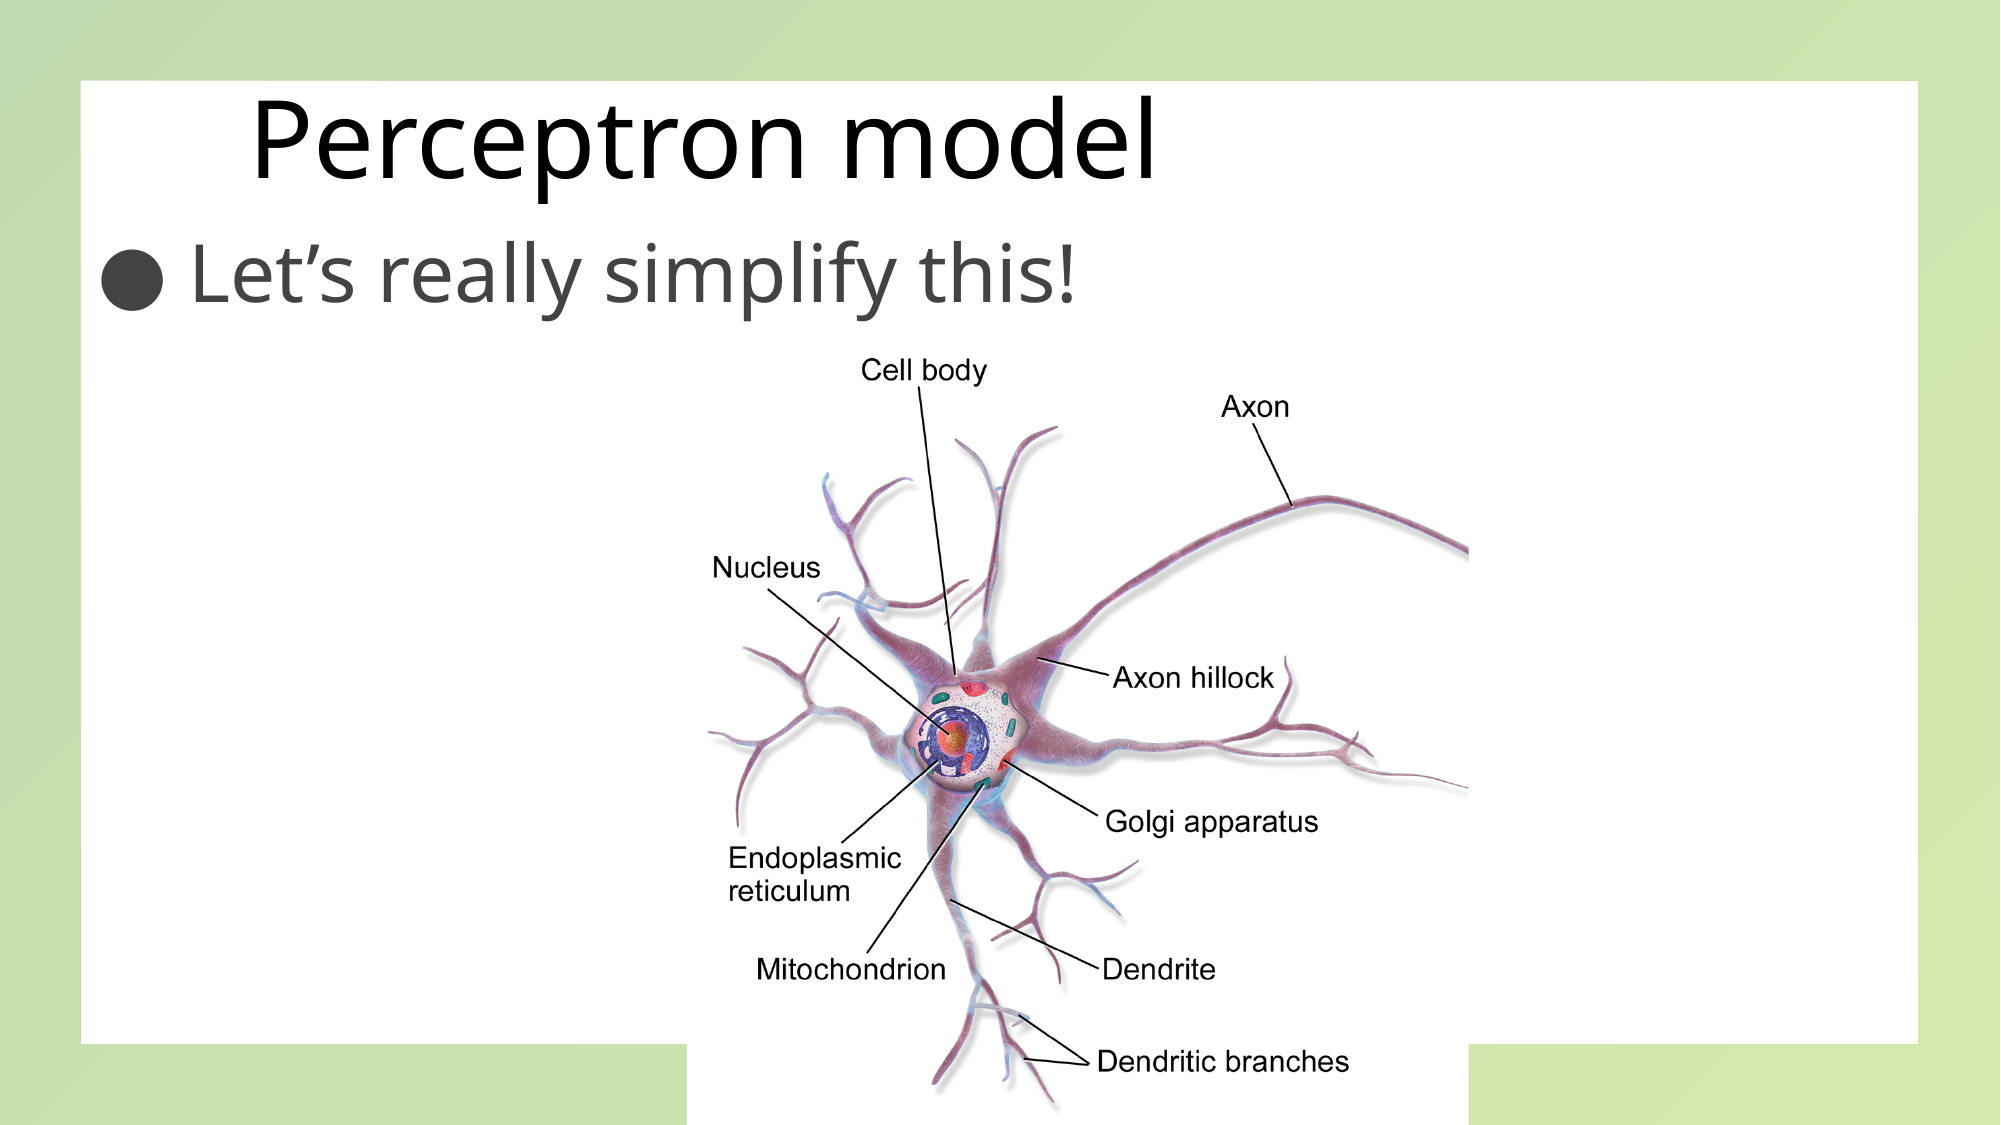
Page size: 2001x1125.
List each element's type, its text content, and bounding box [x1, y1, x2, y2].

title Perceptron model [228, 64, 1932, 190]
list Let’s really simplify this! [68, 202, 1968, 950]
picture [686, 323, 1469, 1125]
